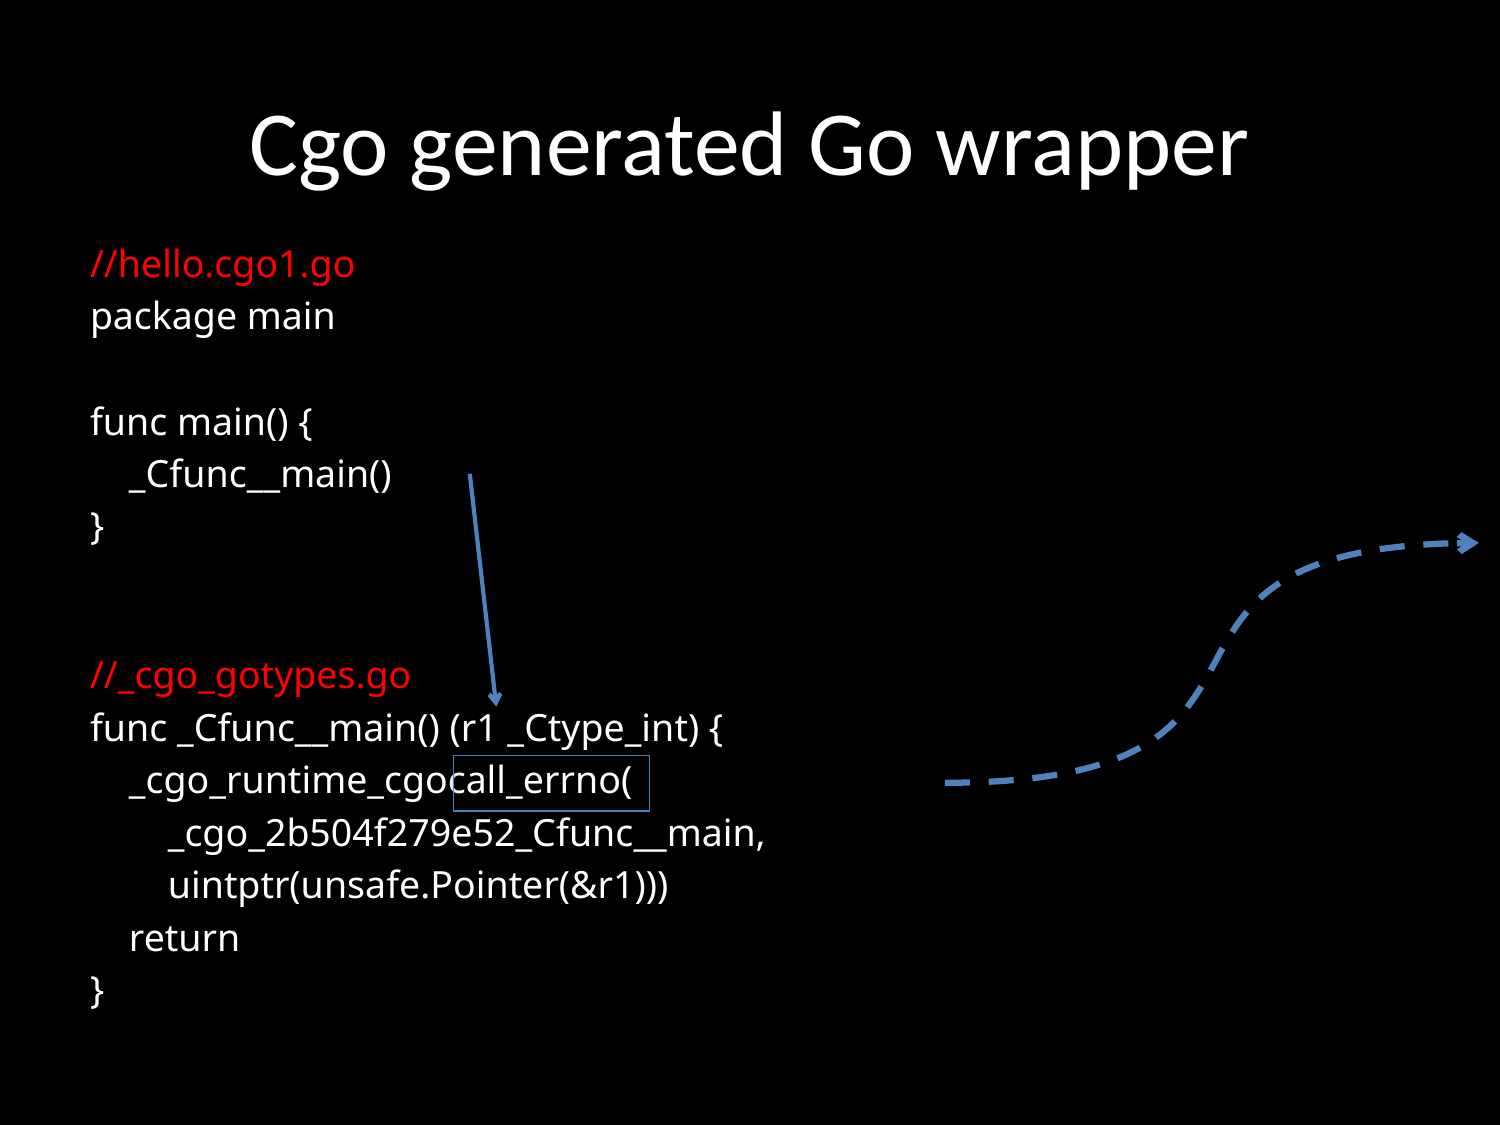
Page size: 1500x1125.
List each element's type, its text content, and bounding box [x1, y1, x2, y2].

title Cgo generated Go wrapper [75, 45, 1425, 233]
list //_cgo_gotypes.go func _Cfunc__main() (r1 _Ctype_int) { _cgo_runtime_cgocall_errno( _cgo_2b504f279e52_Cfunc__main, uintptr(unsafe.Pointer(&r1))) return } [75, 643, 1425, 1089]
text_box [469, 473, 497, 707]
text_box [944, 542, 1479, 783]
list //hello.cgo1.go package main func main() { _Cfunc__main() } [75, 232, 738, 582]
